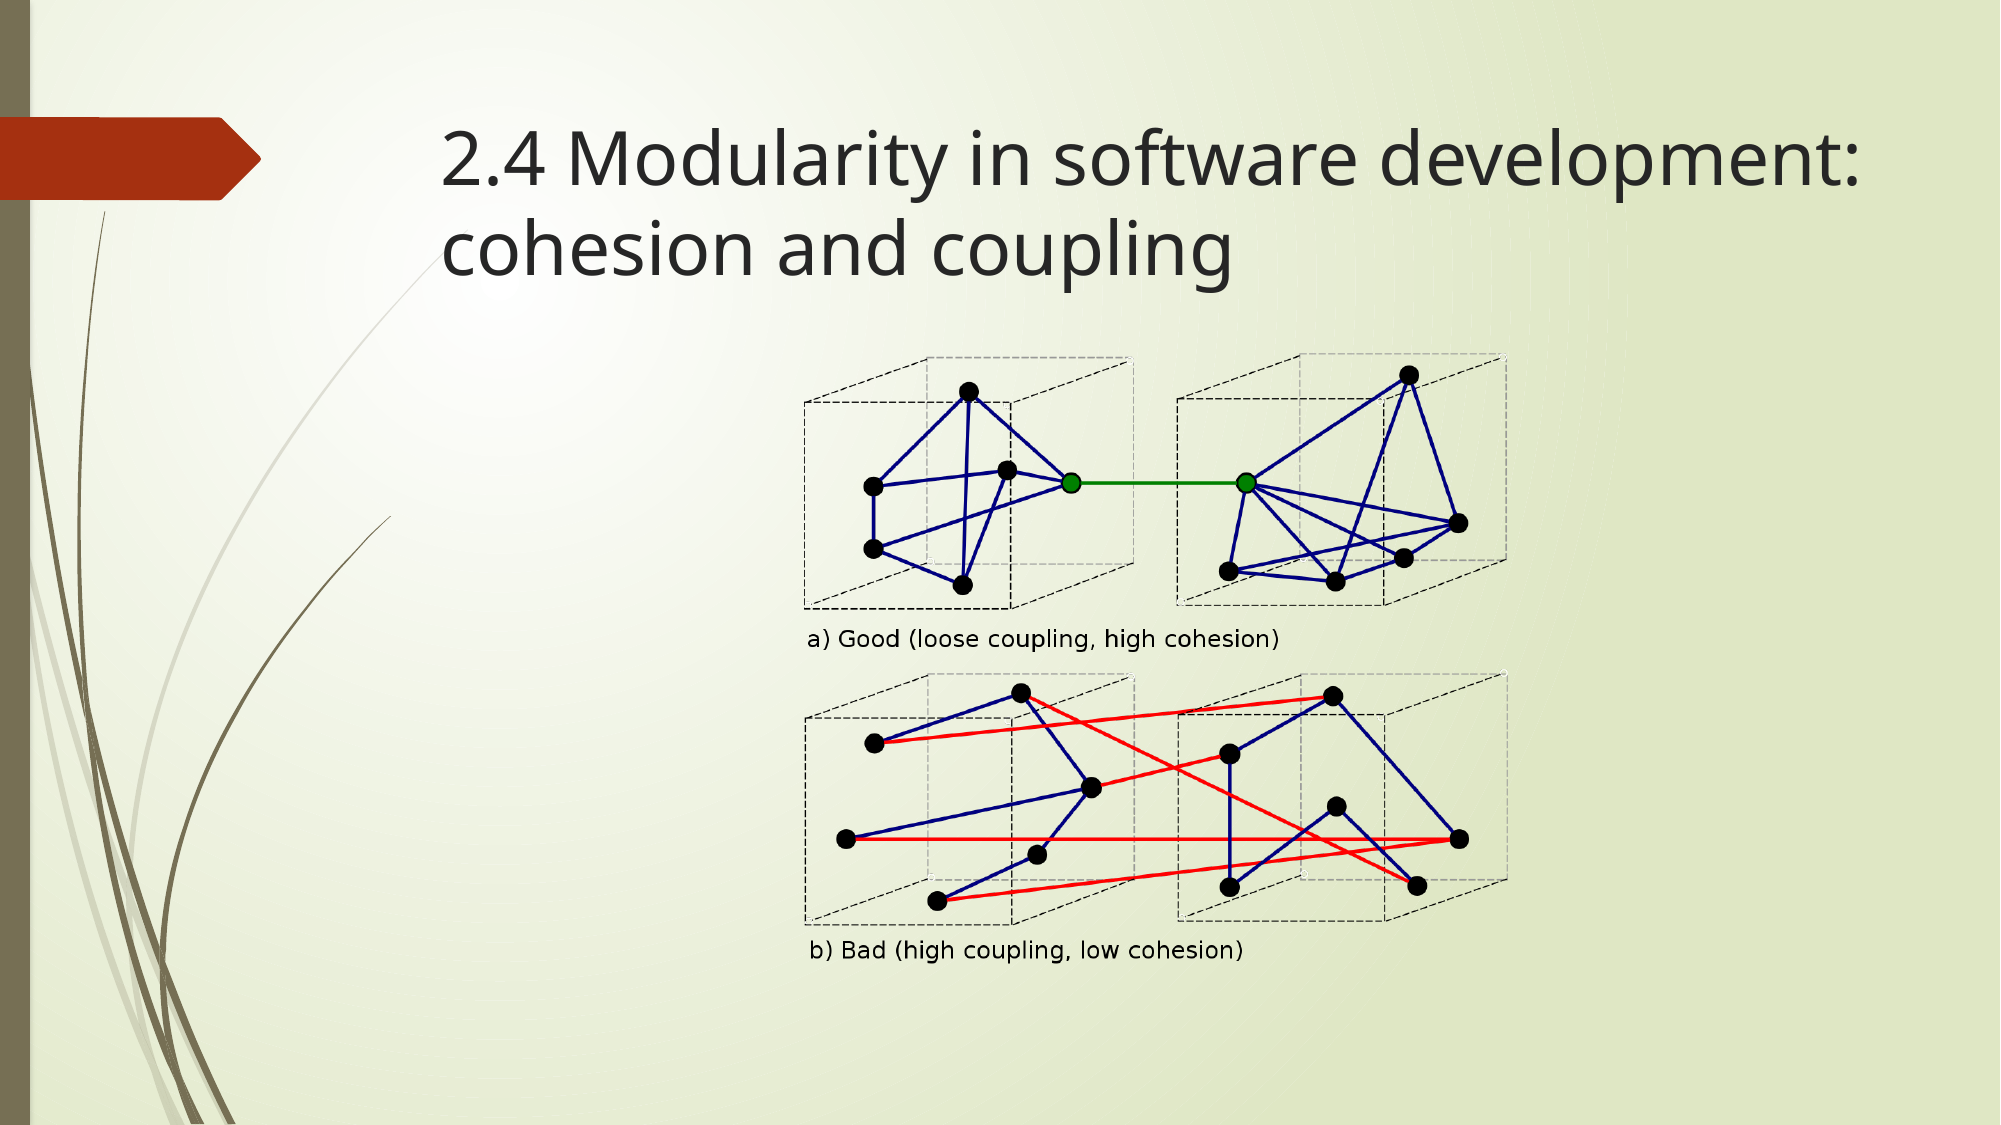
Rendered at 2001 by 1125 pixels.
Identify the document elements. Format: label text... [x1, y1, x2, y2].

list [799, 349, 1512, 971]
title 2.4 Modularity in software development: cohesion and coupling [425, 102, 1888, 313]
